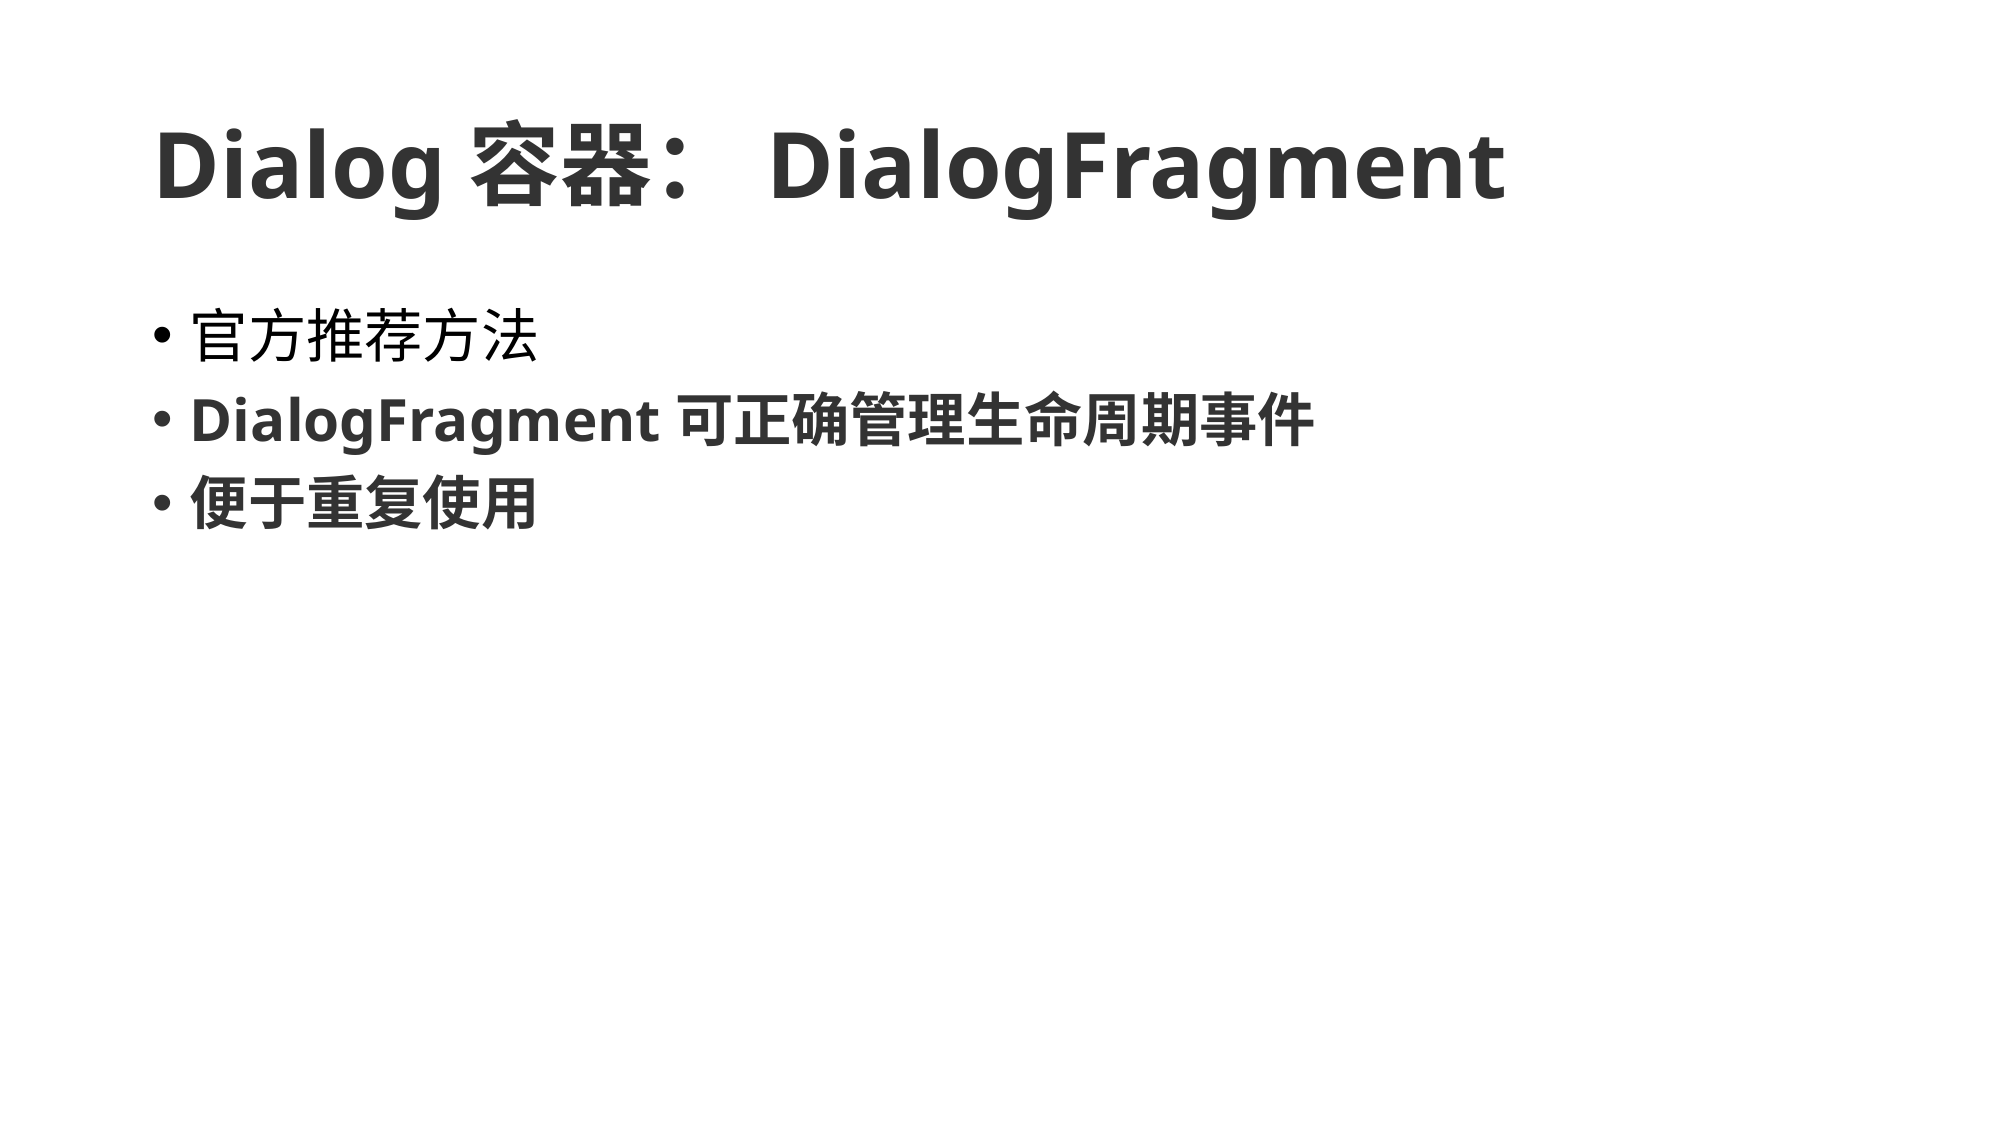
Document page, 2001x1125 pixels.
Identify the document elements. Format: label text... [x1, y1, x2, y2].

list 官方推荐方法 DialogFragment可正确管理生命周期事件 便于重复使用 [137, 299, 1863, 1014]
title Dialog容器：DialogFragment [137, 59, 1863, 278]
